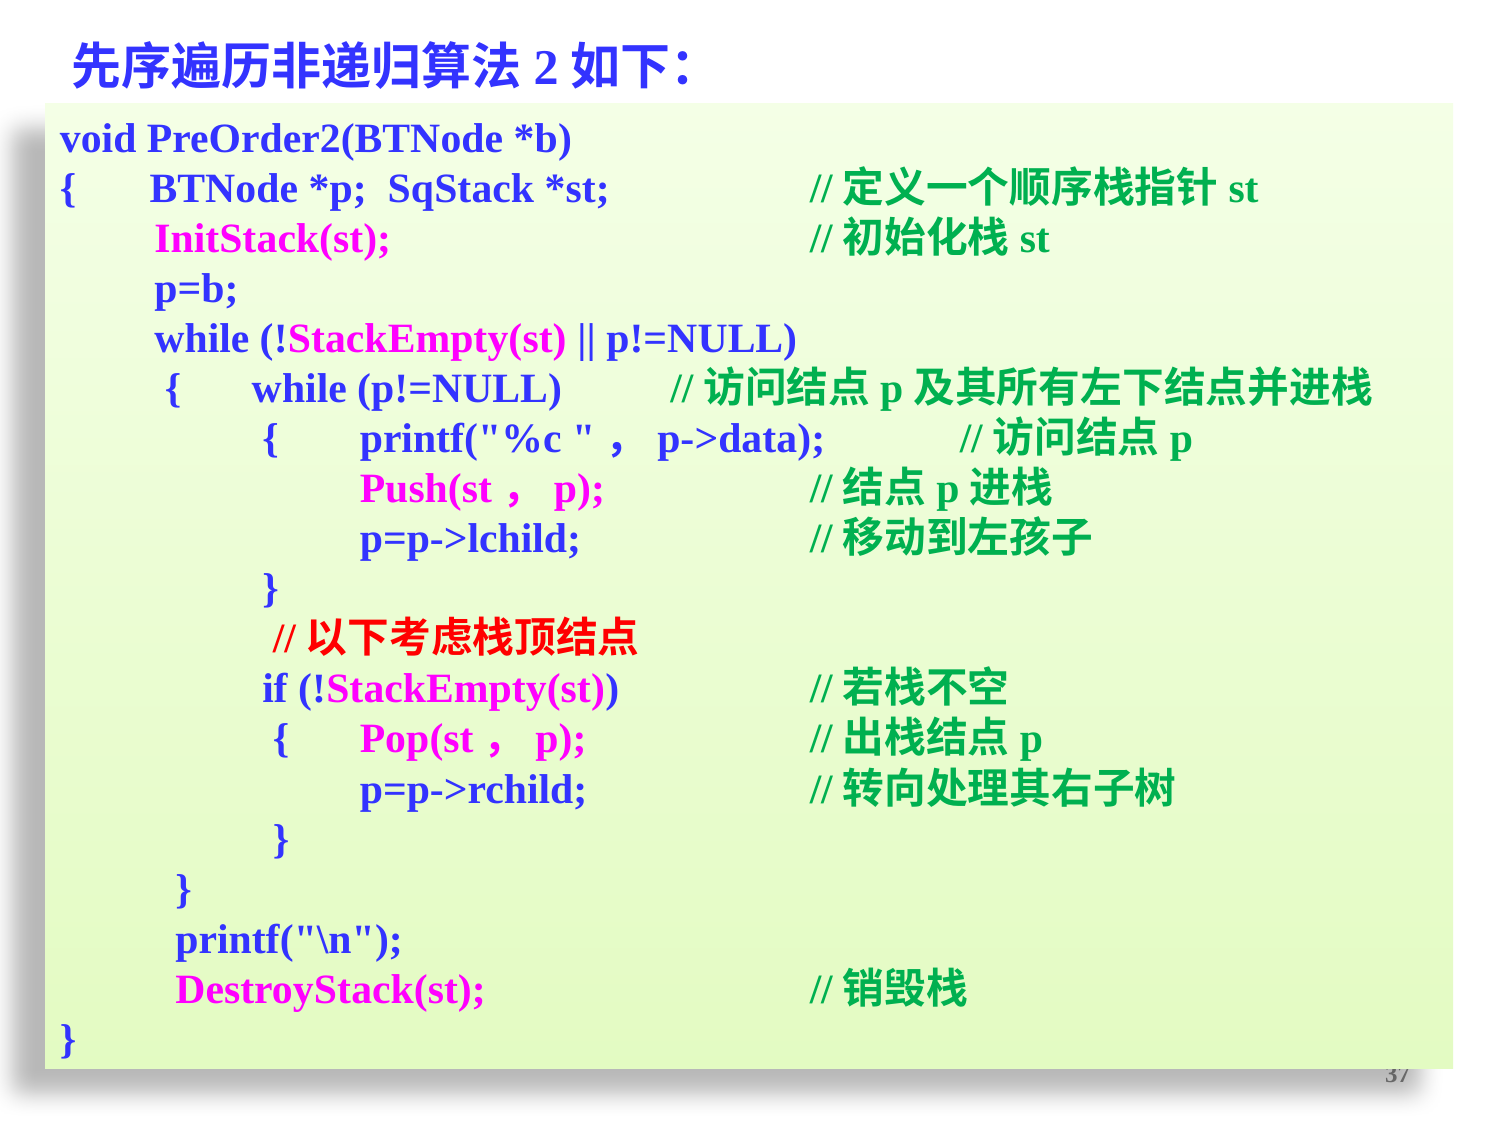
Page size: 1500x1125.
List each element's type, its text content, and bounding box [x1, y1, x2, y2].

text_box 先序遍历非递归算法2如下： [56, 26, 831, 102]
slide_number 37 [1074, 1042, 1425, 1103]
text_box void PreOrder2(BTNode *b) { BTNode *p; SqStack *st; //定义一个顺序栈指针st InitStack(st); //初始化栈st p=b; while (!StackEmpty(st) || p!=NULL) { while (p!=NULL) //访问结点p及其所有左下结点并进栈 { printf("%c "，p->data); //访问结点p Push(st，p); //结点p进栈 p=p->lchild; //移动到左孩子 } //以下考虑栈顶结点 if (!StackEmpty(st)) //若栈不空 { Pop(st，p); //出栈结点p p=p->rchild; //转向处理其右子树 } } printf("\n"); DestroyStack(st); //销毁栈 } [44, 103, 1454, 1070]
